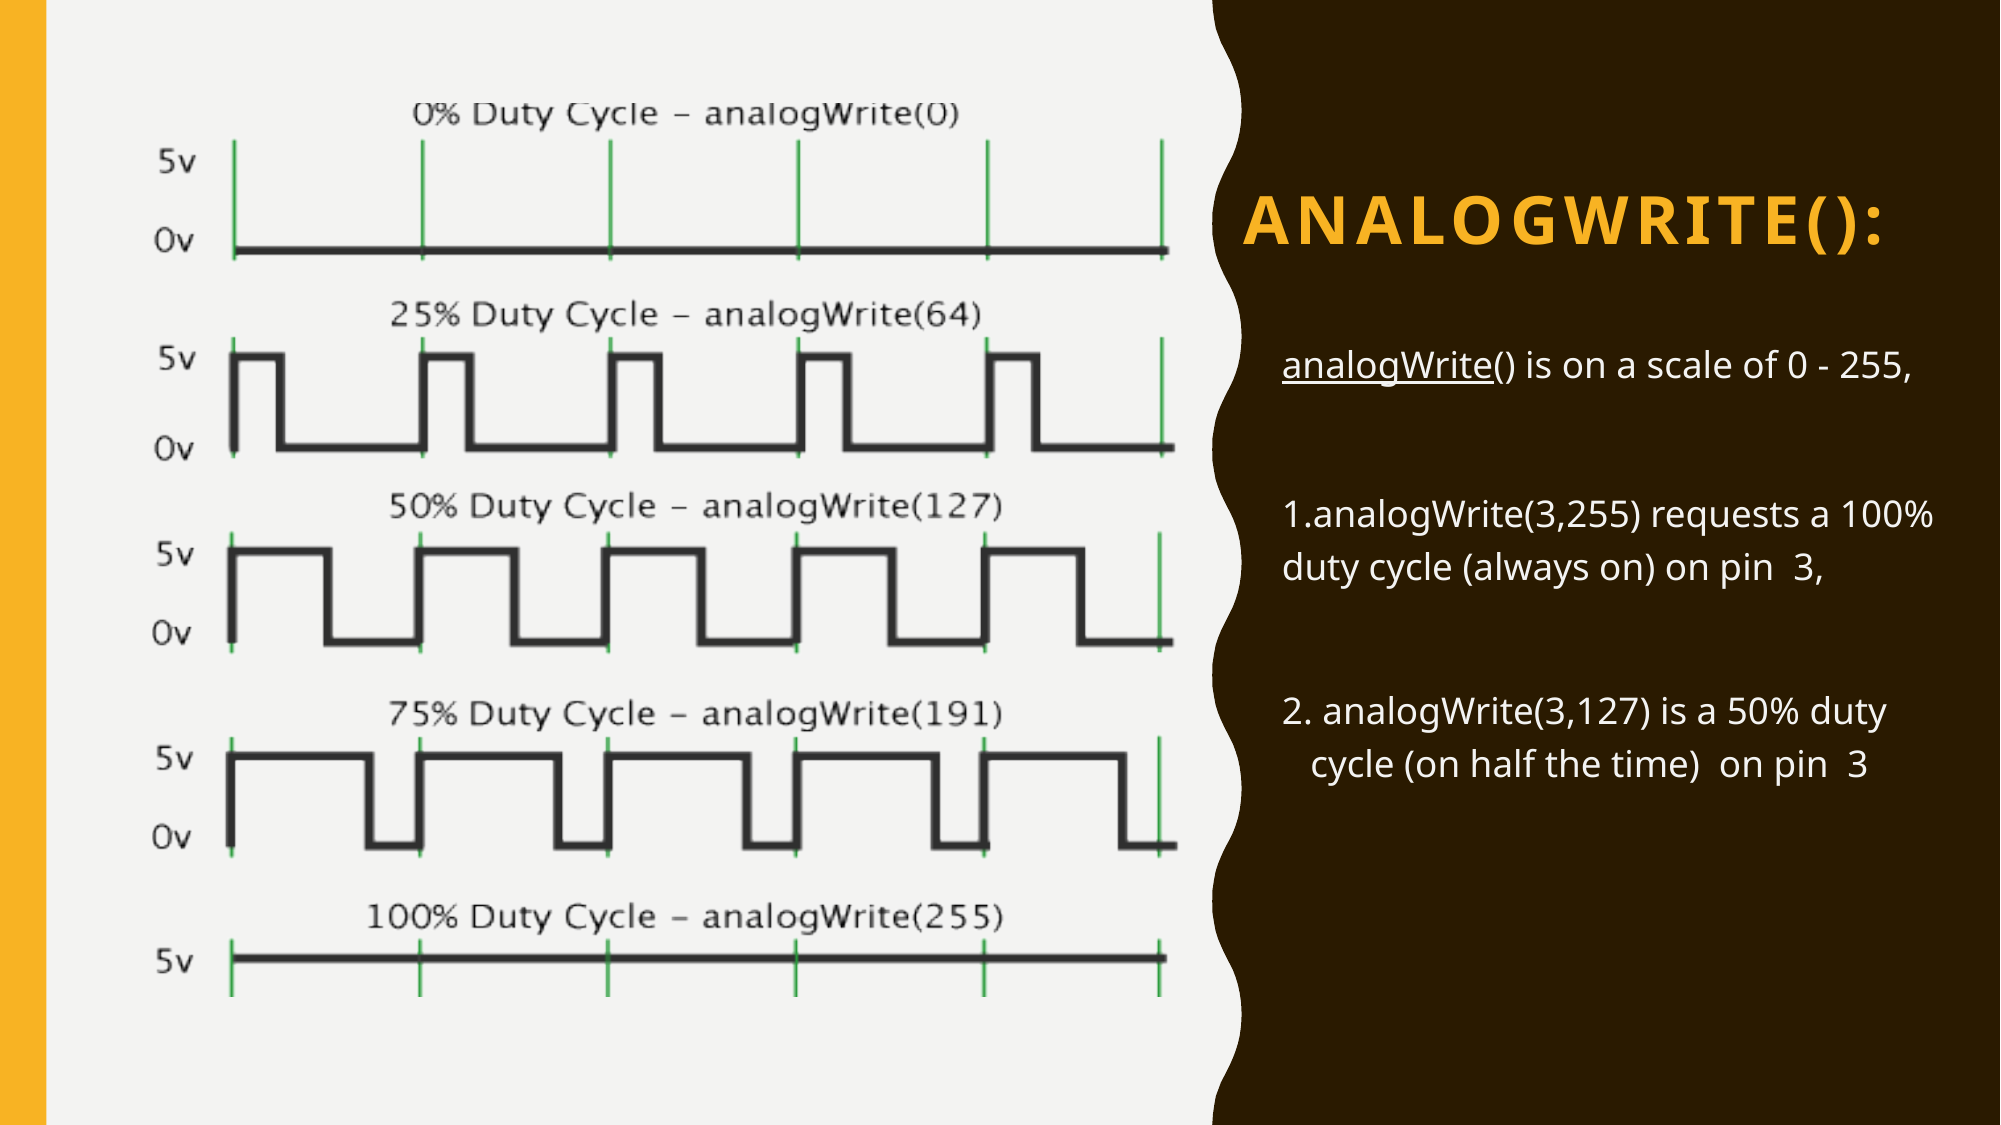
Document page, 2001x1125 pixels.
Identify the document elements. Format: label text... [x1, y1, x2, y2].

list analogWrite() is on a scale of 0 - 255, 1.analogWrite(3,255) requests a 100% duty cycle (always on) on pin 3, 2. analogWrite(3,127) is a 50% duty cycle (on half the time) on pin 3 [1266, 323, 1967, 905]
picture [152, 103, 1208, 997]
title analogWrite(): [1228, 14, 1967, 265]
